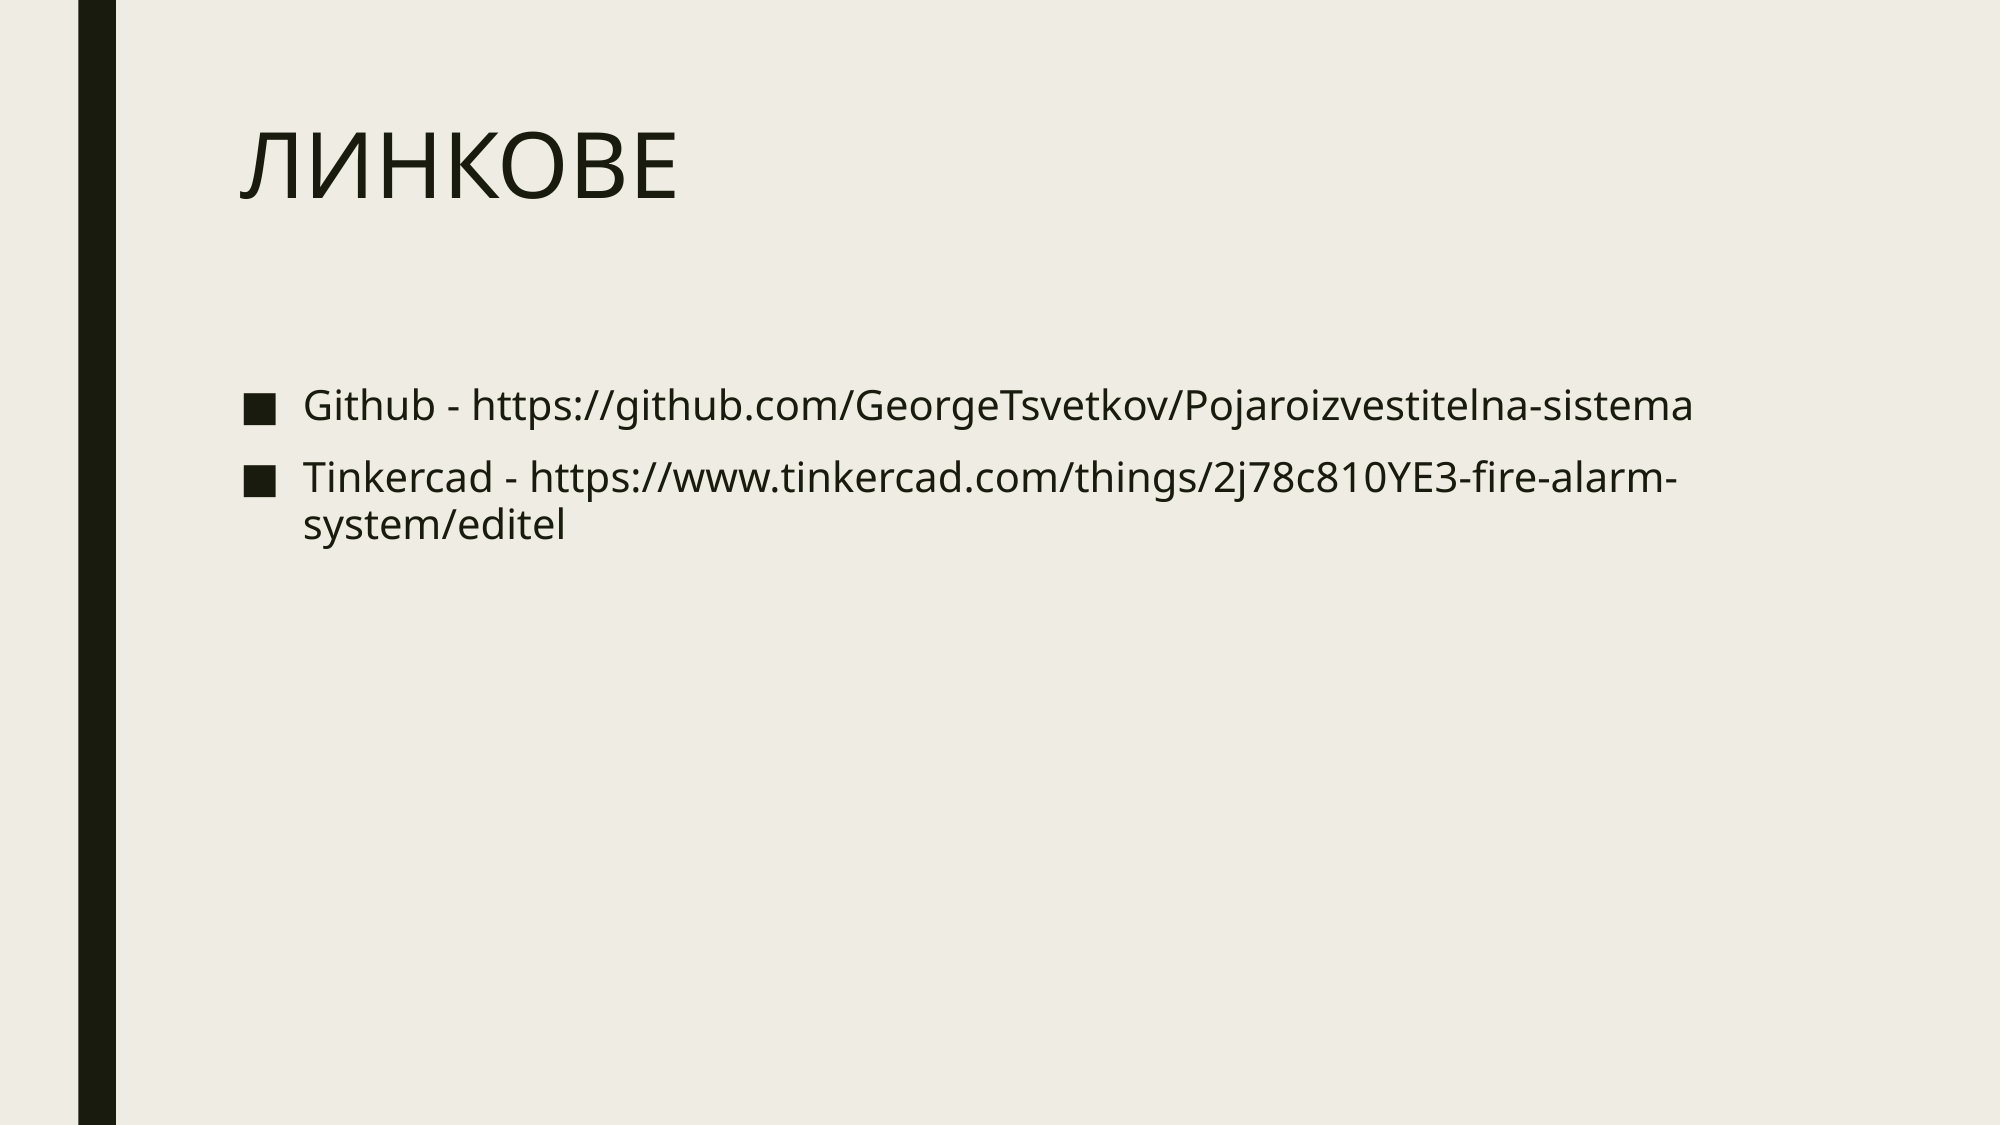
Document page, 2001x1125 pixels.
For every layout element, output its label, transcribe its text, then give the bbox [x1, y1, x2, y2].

list Github - https://github.com/GeorgeTsvetkov/Pojaroizvestitelna-sistema Tinkercad - https://www.tinkercad.com/things/2j78c810YE3-fire-alarm-system/editel [225, 375, 1800, 963]
title ЛИНКОВЕ [225, 112, 1800, 357]
